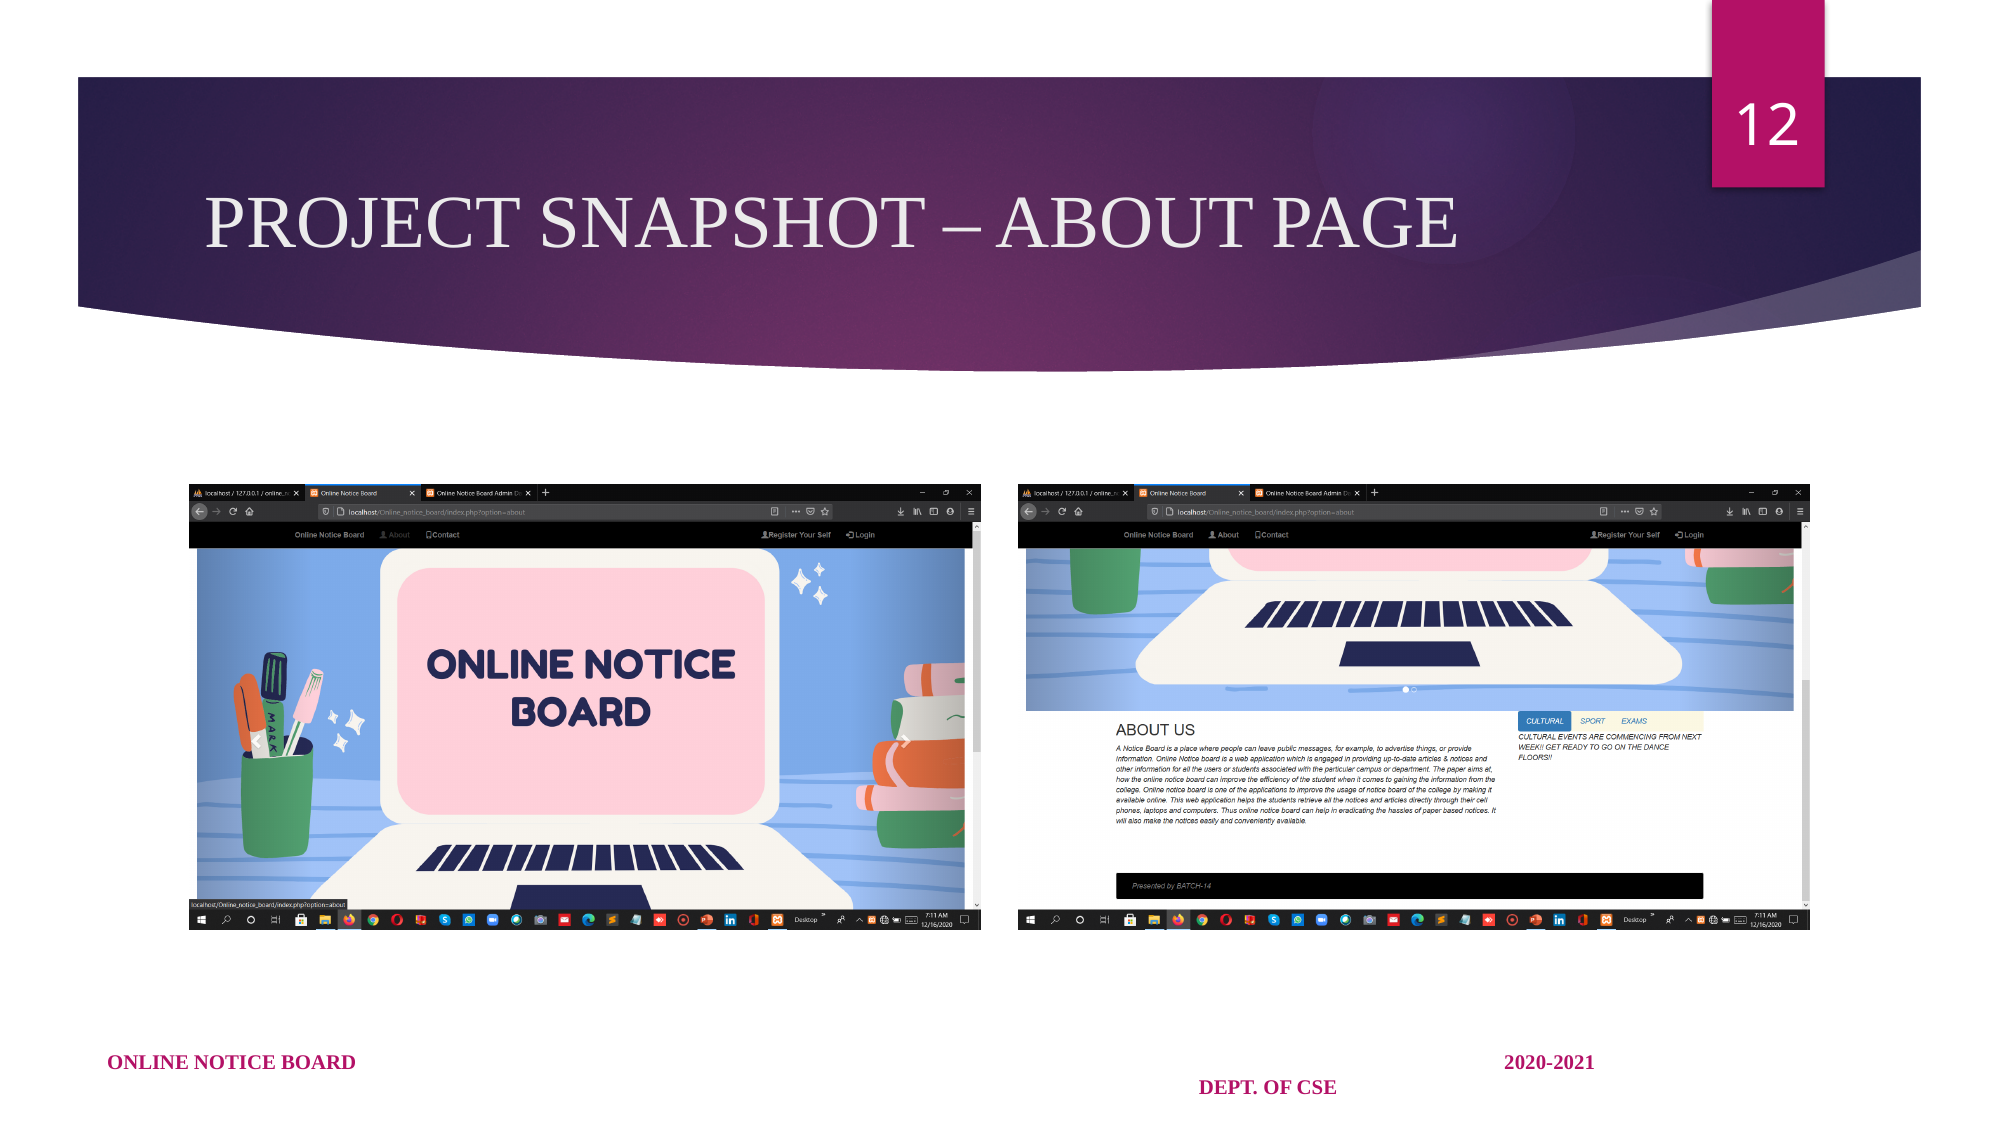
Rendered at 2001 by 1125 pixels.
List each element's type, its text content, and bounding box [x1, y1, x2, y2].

footer ONLINE NOTICE BOARD 2020-2021 DEPT. OF CSE [92, 1048, 1959, 1099]
title PROJECT SNAPSHOT – ABOUT PAGE [189, 159, 1627, 276]
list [1018, 484, 1811, 931]
slide_number 12 [1698, 48, 1836, 175]
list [189, 484, 982, 931]
